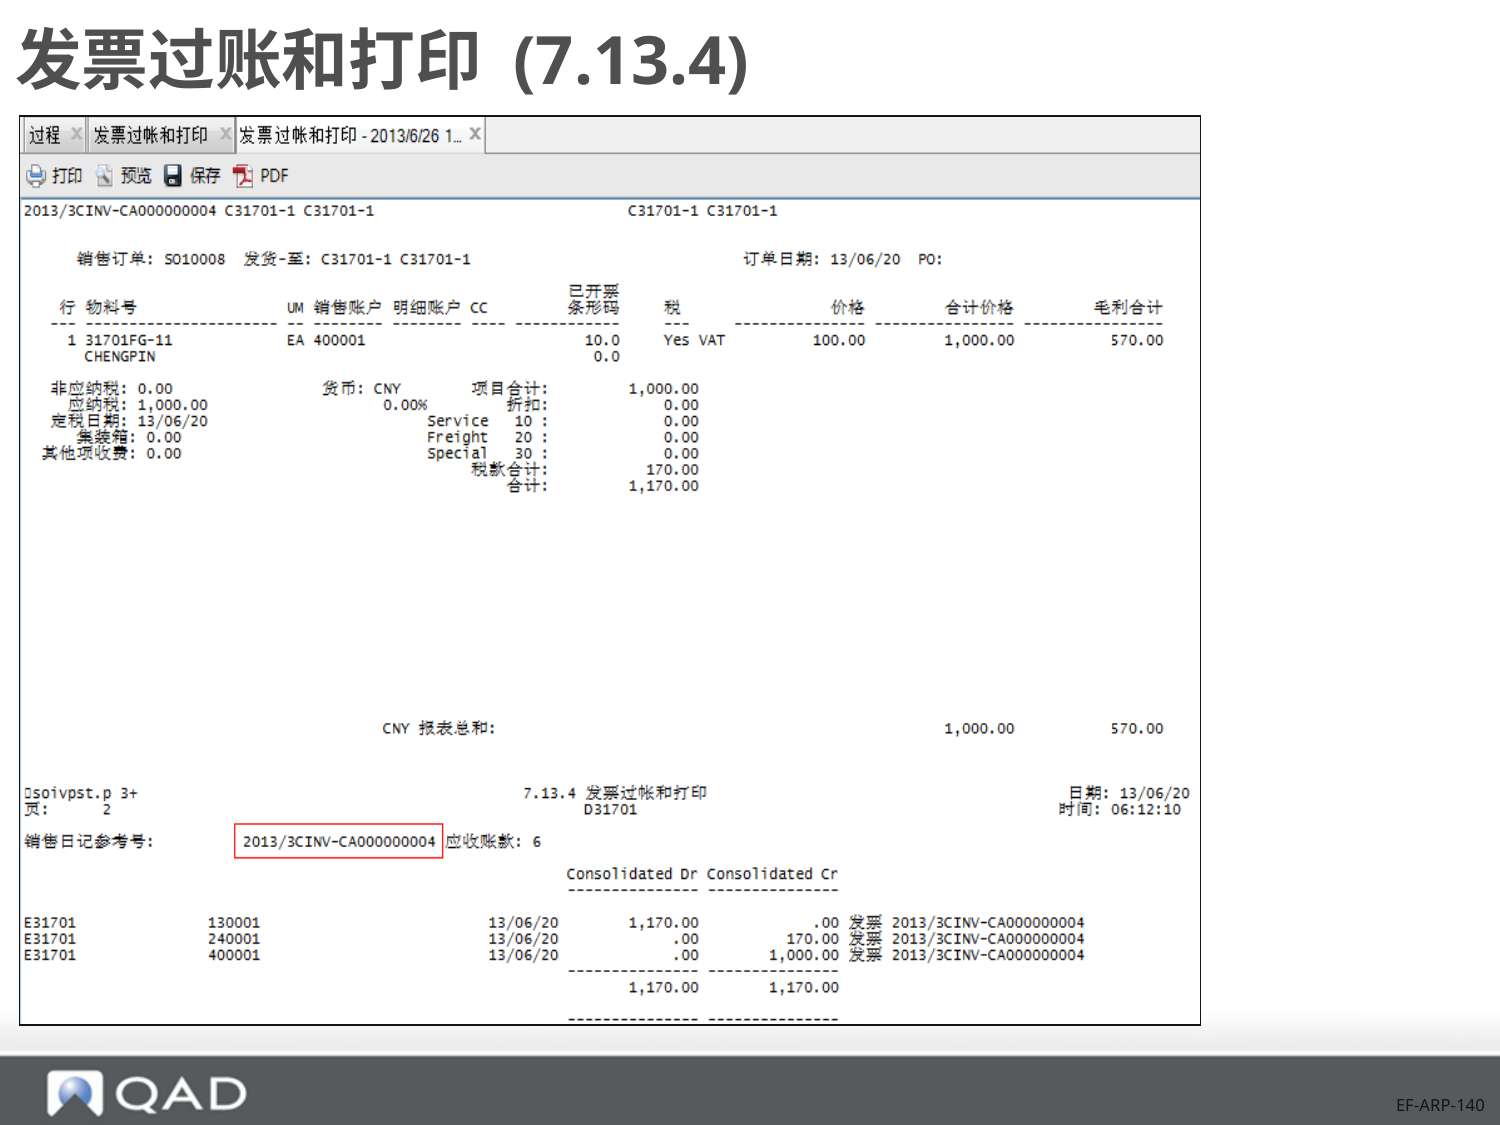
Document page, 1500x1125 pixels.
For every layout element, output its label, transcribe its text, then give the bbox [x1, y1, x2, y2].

footer EF-ARP-140 [1350, 1088, 1500, 1125]
picture [0, 116, 1500, 1125]
title 发票过账和打印 (7.13.4) [0, 0, 1350, 117]
